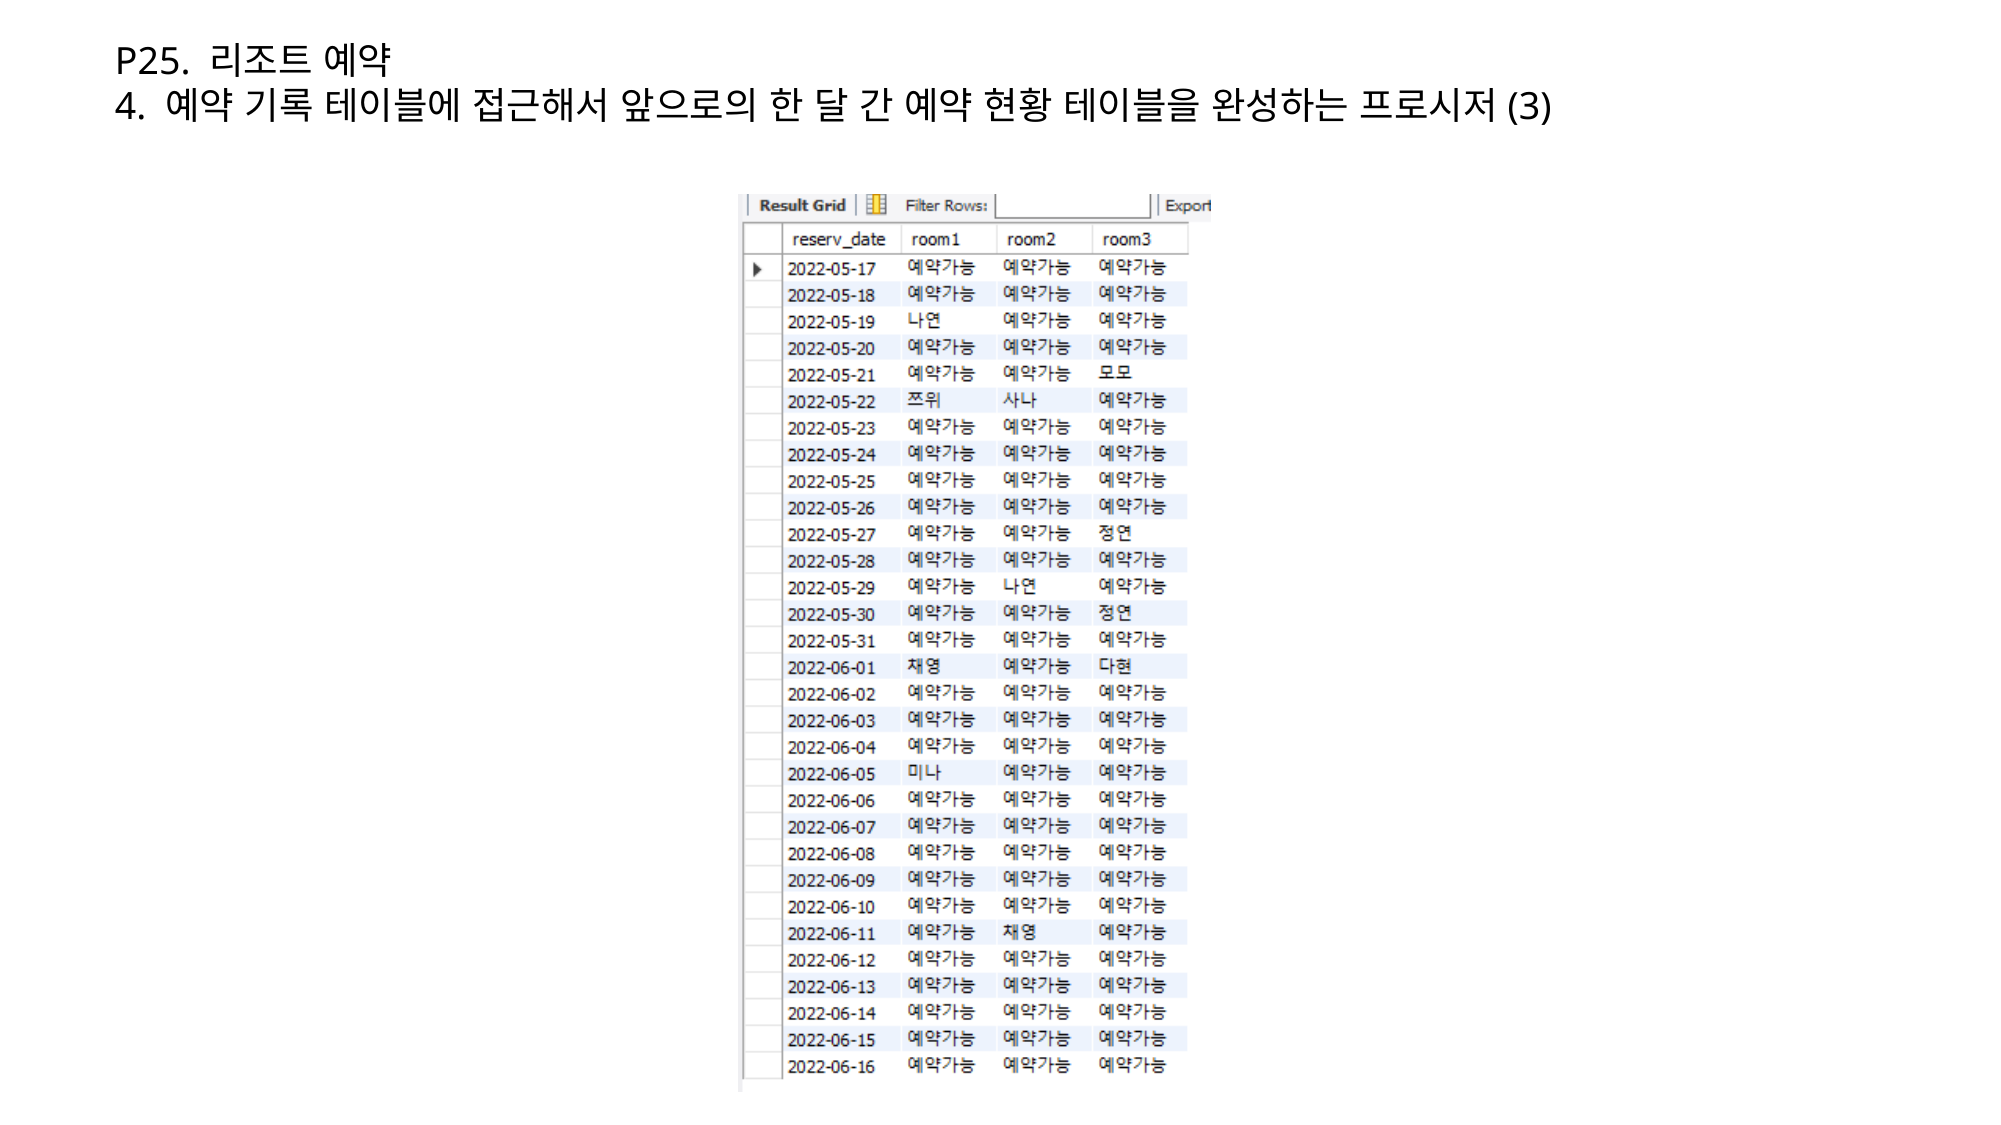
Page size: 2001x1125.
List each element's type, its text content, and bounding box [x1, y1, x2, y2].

text_box P25. 리조트 예약 4. 예약 기록 테이블에 접근해서 앞으로의 한 달 간 예약 현황 테이블을 완성하는 프로시저(3) [100, 29, 1577, 135]
picture [738, 194, 1211, 1092]
